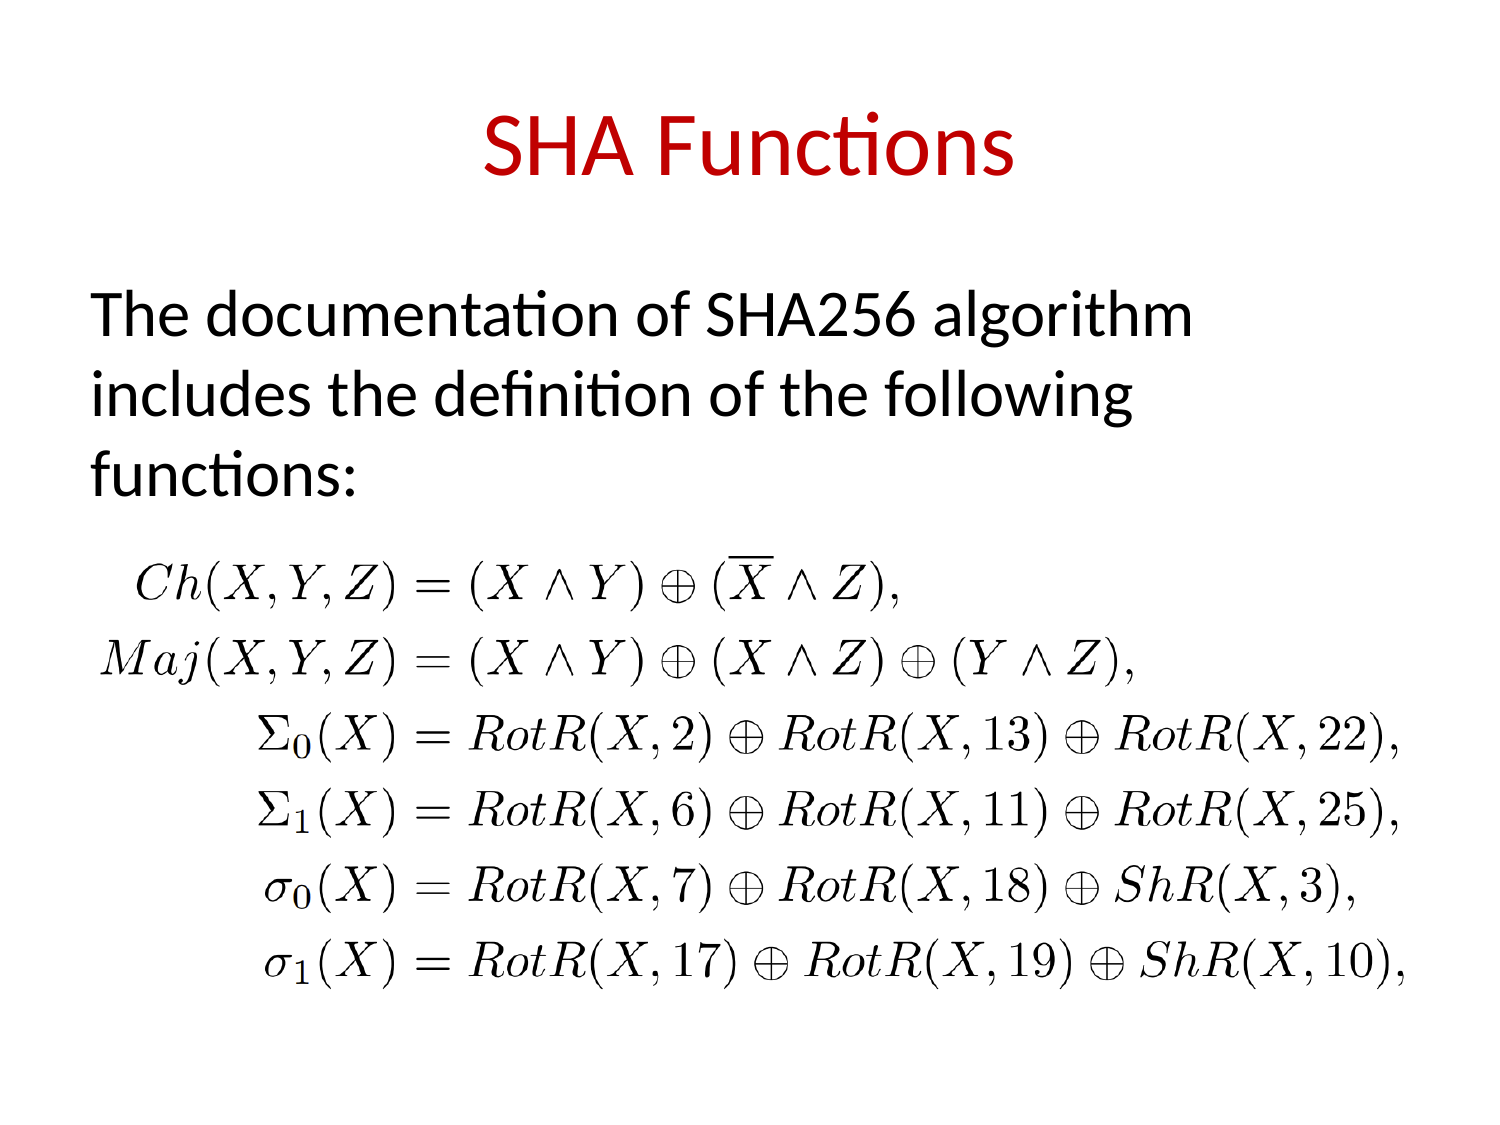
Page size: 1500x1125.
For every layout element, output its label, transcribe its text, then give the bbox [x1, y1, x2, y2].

list The documentation of SHA256 algorithm includes the definition of the following functions: [75, 262, 1425, 1059]
picture [76, 526, 1417, 1004]
title SHA Functions [75, 45, 1425, 233]
